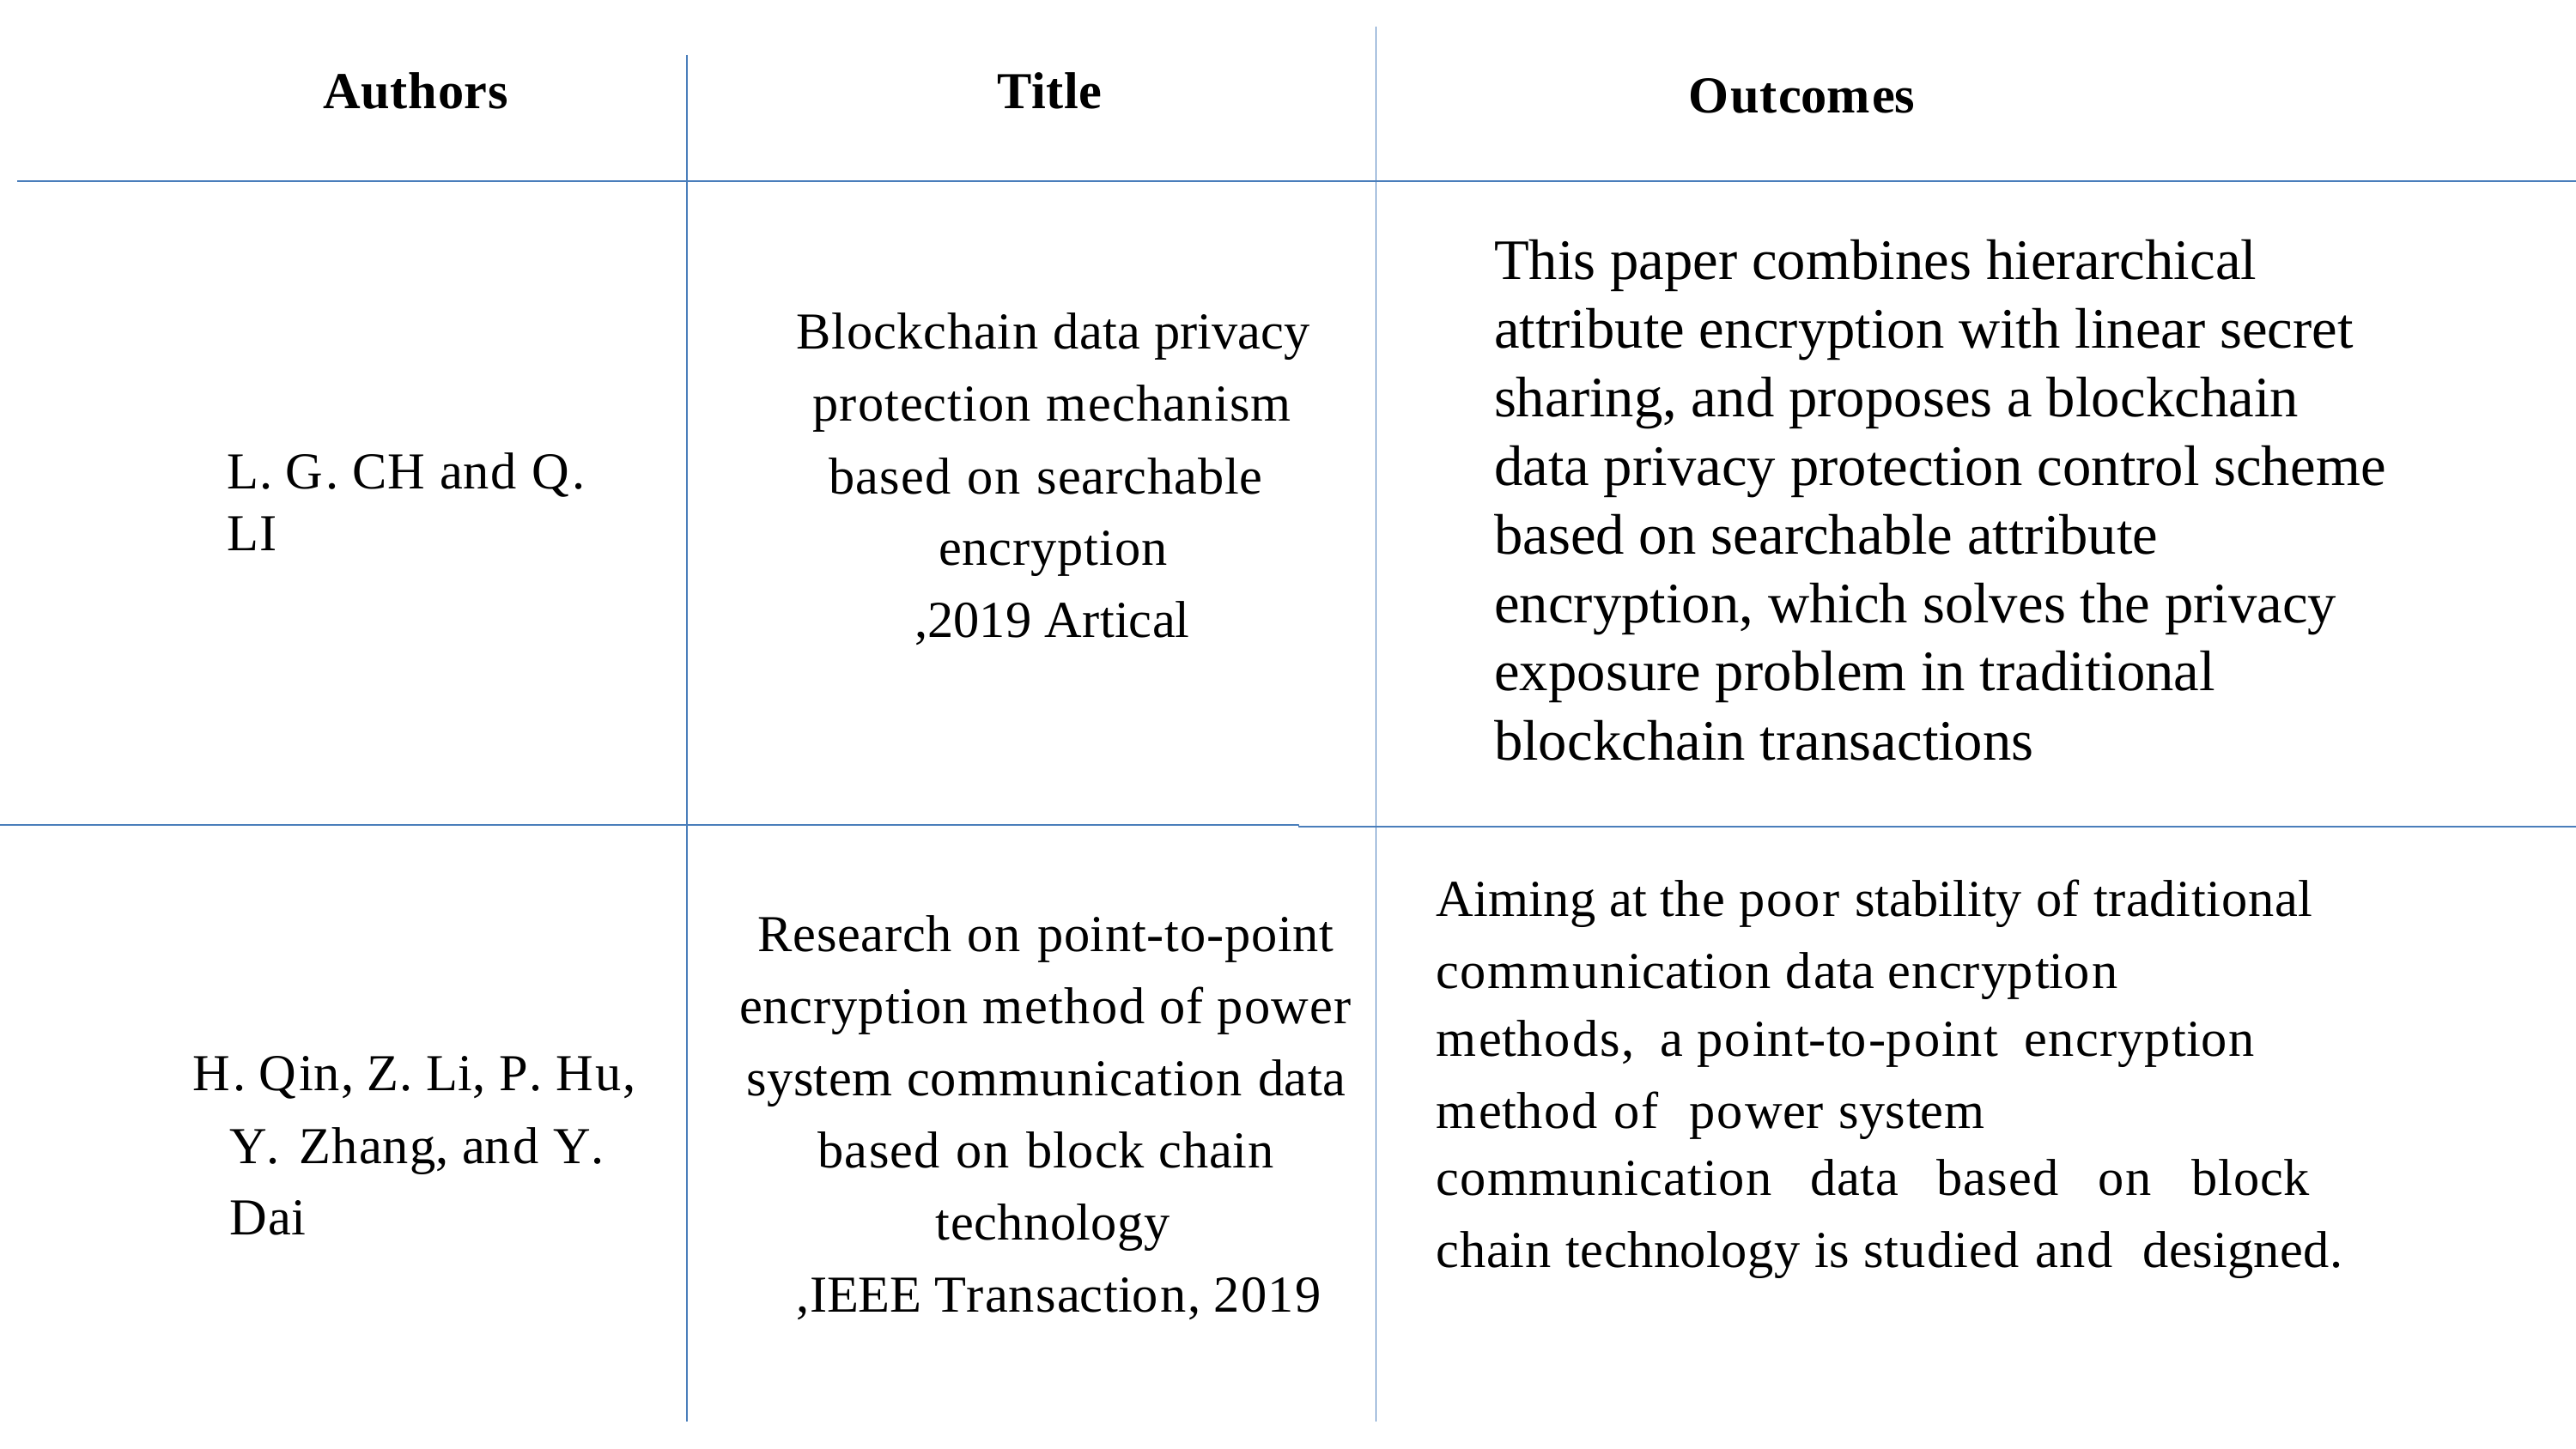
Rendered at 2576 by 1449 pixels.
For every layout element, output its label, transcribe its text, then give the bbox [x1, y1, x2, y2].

text_box This paper combines hierarchical attribute encryption with linear secret sharing, and proposes a blockchain data privacy protection control scheme based on searchable attribute encryption, which solves the privacy exposure problem in traditional blockchain transactions [1481, 215, 2415, 778]
text_box Blockchain data privacy protection mechanism based on searchable encryption ,2019 Artical [789, 285, 1316, 648]
text_box Aiming at the poor stability of traditional communication data encryption [1434, 852, 2348, 992]
text_box L. G. CH and Q. LI [225, 434, 622, 561]
text_box Authors [320, 54, 601, 119]
text_box H. Qin, Z. Li, P. Hu, Y. Zhang, and Y. Dai [191, 1027, 656, 1246]
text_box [0, 824, 2576, 828]
text_box methods, a point-to-point encryption method of power system [1434, 992, 2348, 1131]
text_box communication data based on block chain technology is studied and designed. [1434, 1131, 2348, 1278]
text_box Outcomes [1675, 54, 2330, 130]
text_box Title [995, 54, 1181, 119]
text_box Research on point-to-point encryption method of power system communication data based on block chain technology ,IEEE Transaction, 2019 [729, 888, 1373, 1323]
